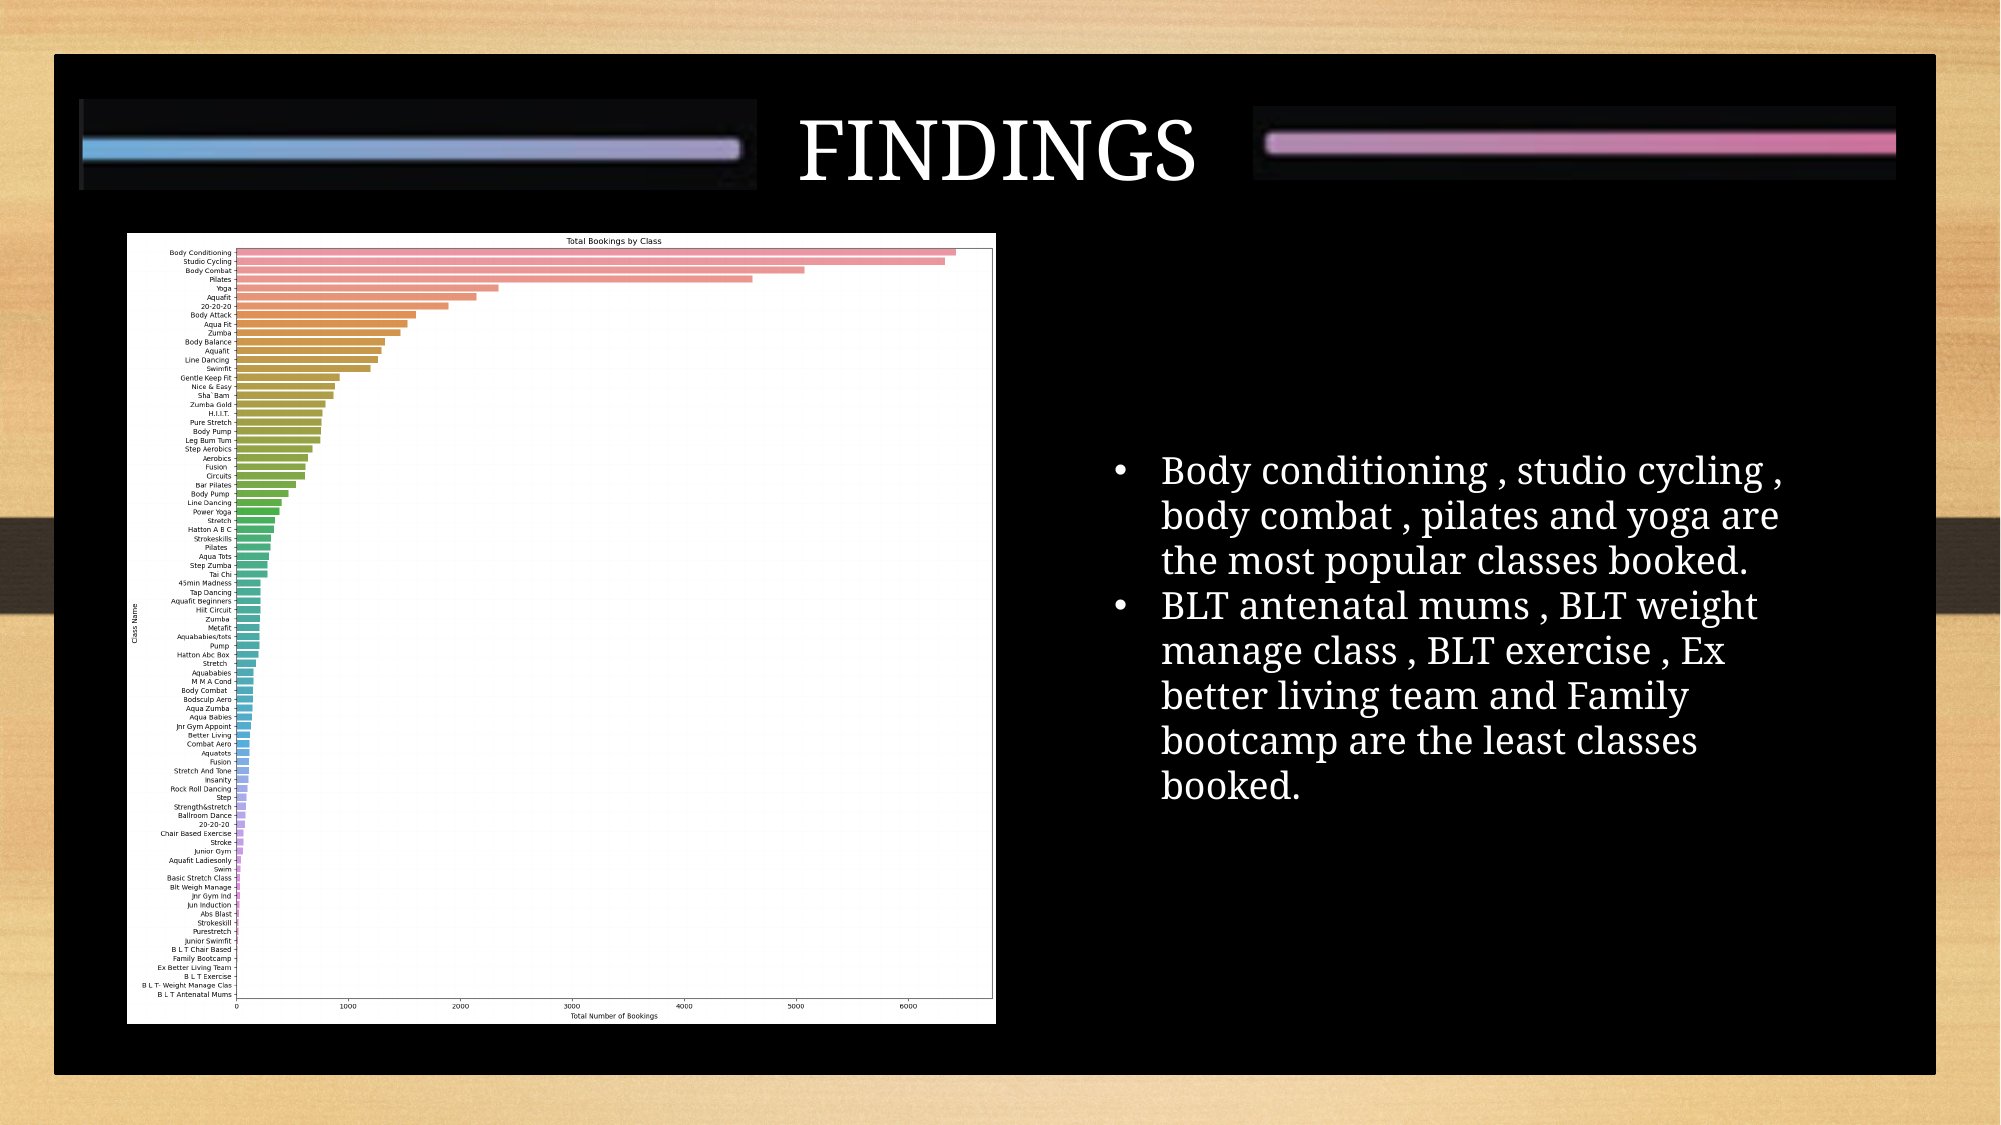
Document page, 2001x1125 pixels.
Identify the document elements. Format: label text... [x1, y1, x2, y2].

text_box [54, 54, 1936, 1075]
text_box FINDINGS [632, 89, 1364, 205]
picture [0, 0, 2001, 1125]
text_box Body conditioning , studio cycling , body combat , pilates and yoga are the most popular classes booked. BLT antenatal mums , BLT weight manage class , BLT exercise , Ex better living team and Family bootcamp are the least classes booked. [1099, 439, 1831, 859]
